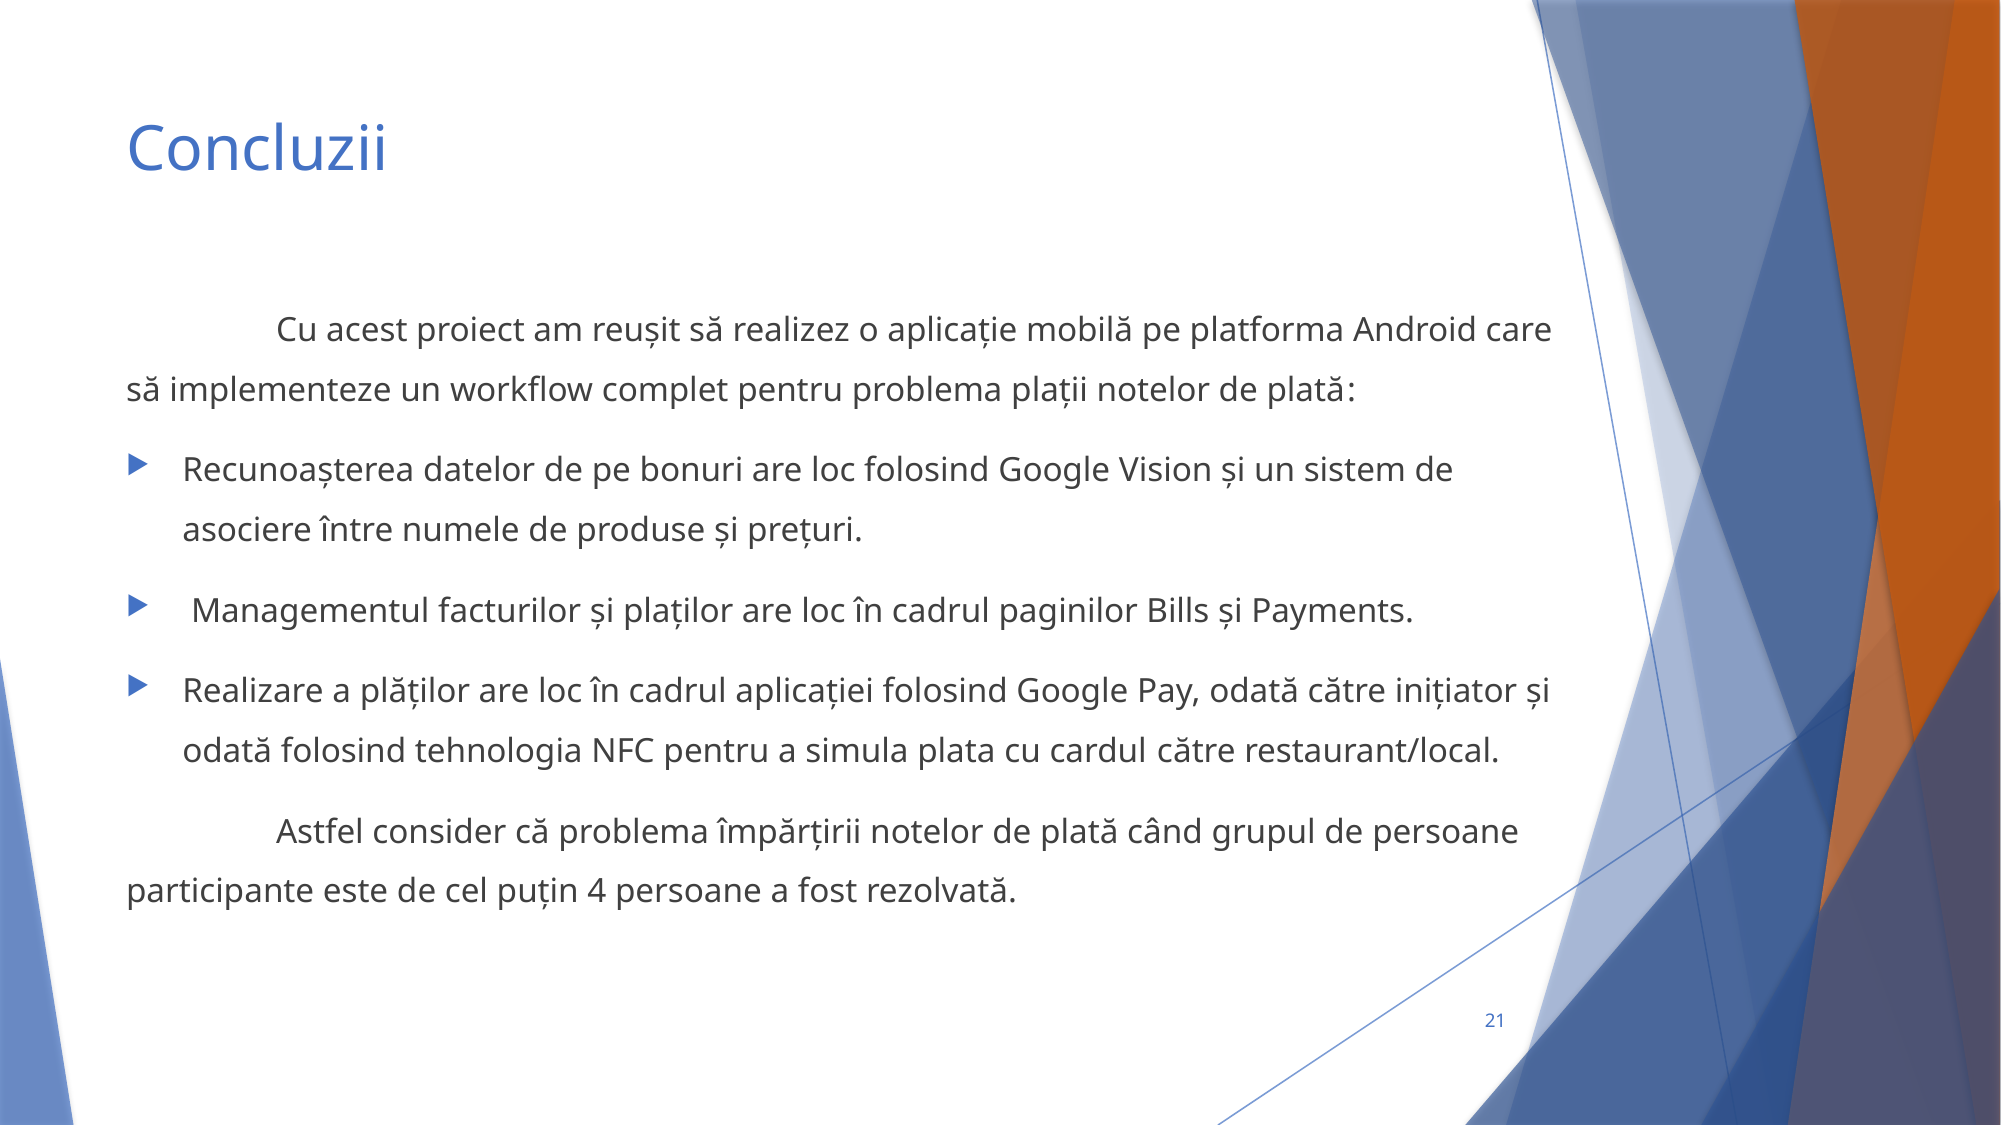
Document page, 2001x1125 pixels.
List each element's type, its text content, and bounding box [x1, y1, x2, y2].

title Concluzii [111, 99, 1522, 280]
slide_number 21 [1409, 991, 1522, 1051]
list Cu acest proiect am reușit să realizez o aplicație mobilă pe platforma Android care să implementeze un workflow complet pentru problema plații notelor de plată: Recunoașterea datelor de pe bonuri are loc folosind Google Vision și un sistem de asociere între numele de produse și prețuri. Managementul facturilor și plaților are loc în cadrul paginilor Bills și Payments. Realizare a plăților are loc în cadrul aplicației folosind Google Pay, odată către inițiator și odată folosind tehnologia NFC pentru a simula plata cu cardul către restaurant/local. Astfel consider că problema împărțirii notelor de plată când grupul de persoane participante este de cel puțin 4 persoane a fost rezolvată. [111, 280, 1597, 959]
